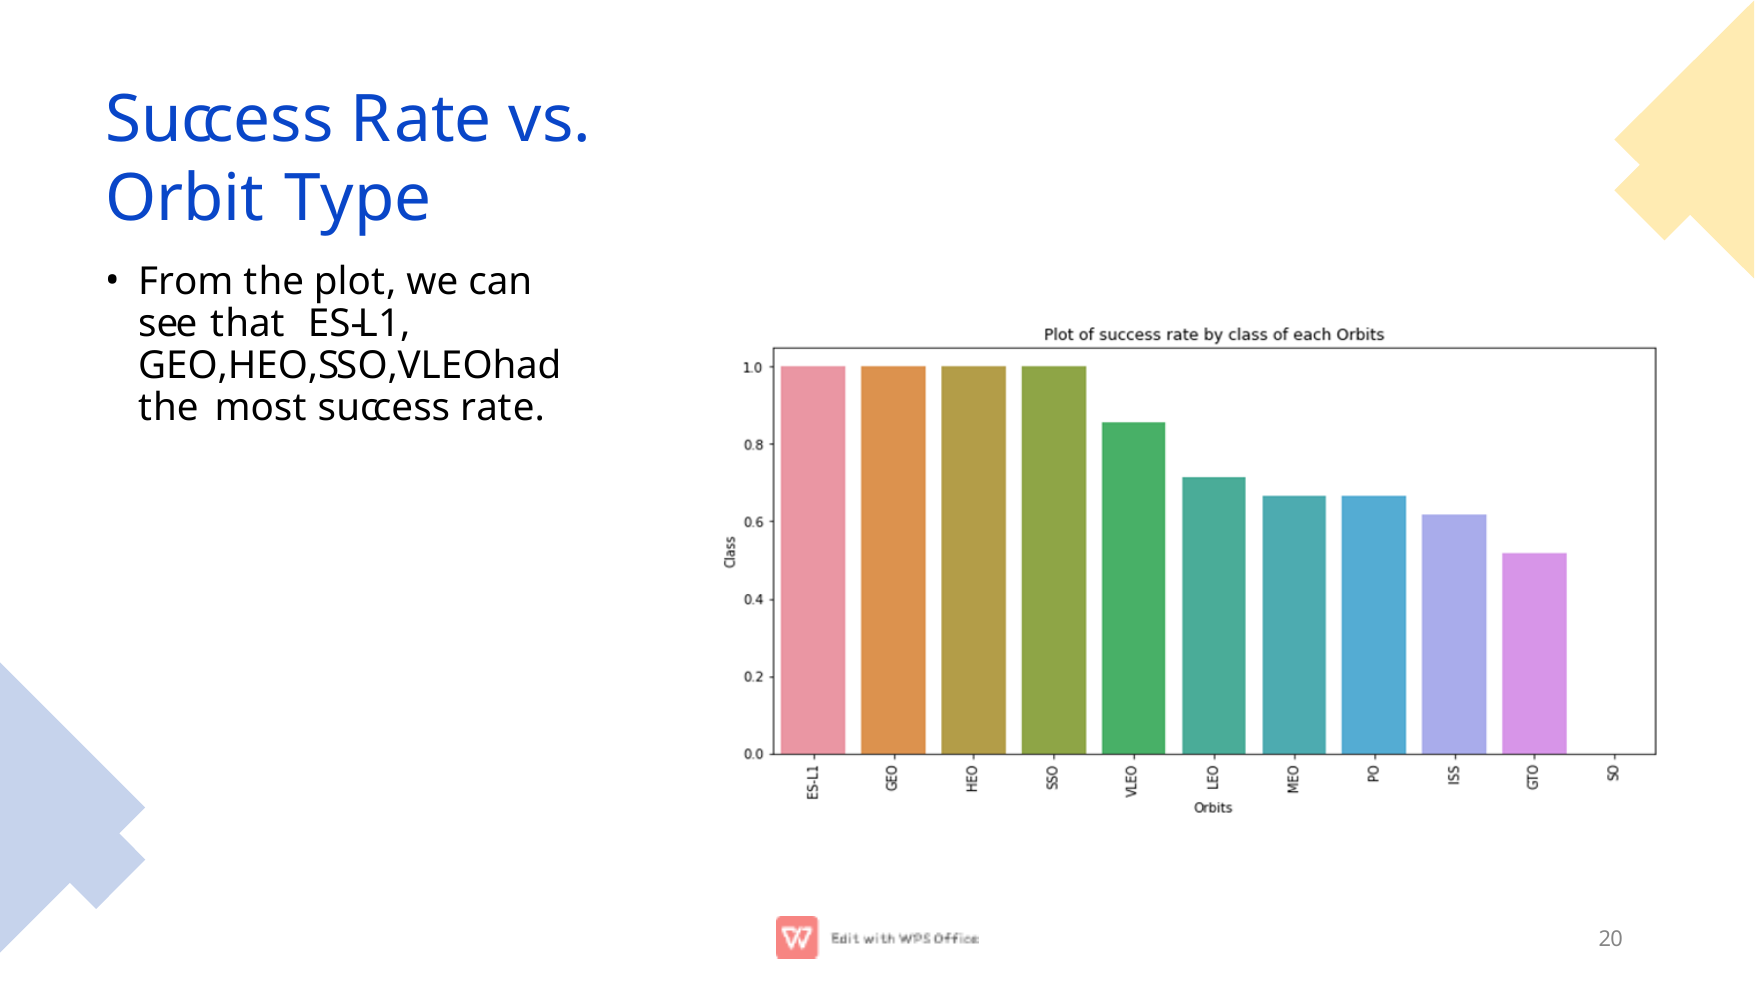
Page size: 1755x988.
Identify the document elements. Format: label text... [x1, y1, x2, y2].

text_box [0, 662, 146, 953]
text_box [1614, 0, 1755, 279]
picture [723, 327, 1658, 814]
text_box 20 [1592, 923, 1627, 954]
title Success Rate vs. Orbit Type [103, 74, 766, 242]
picture [775, 916, 979, 959]
text_box From the plot, we can see that ES-L1, GEO,HEO,SSO,VLEOhad the most success rate. [103, 253, 591, 429]
